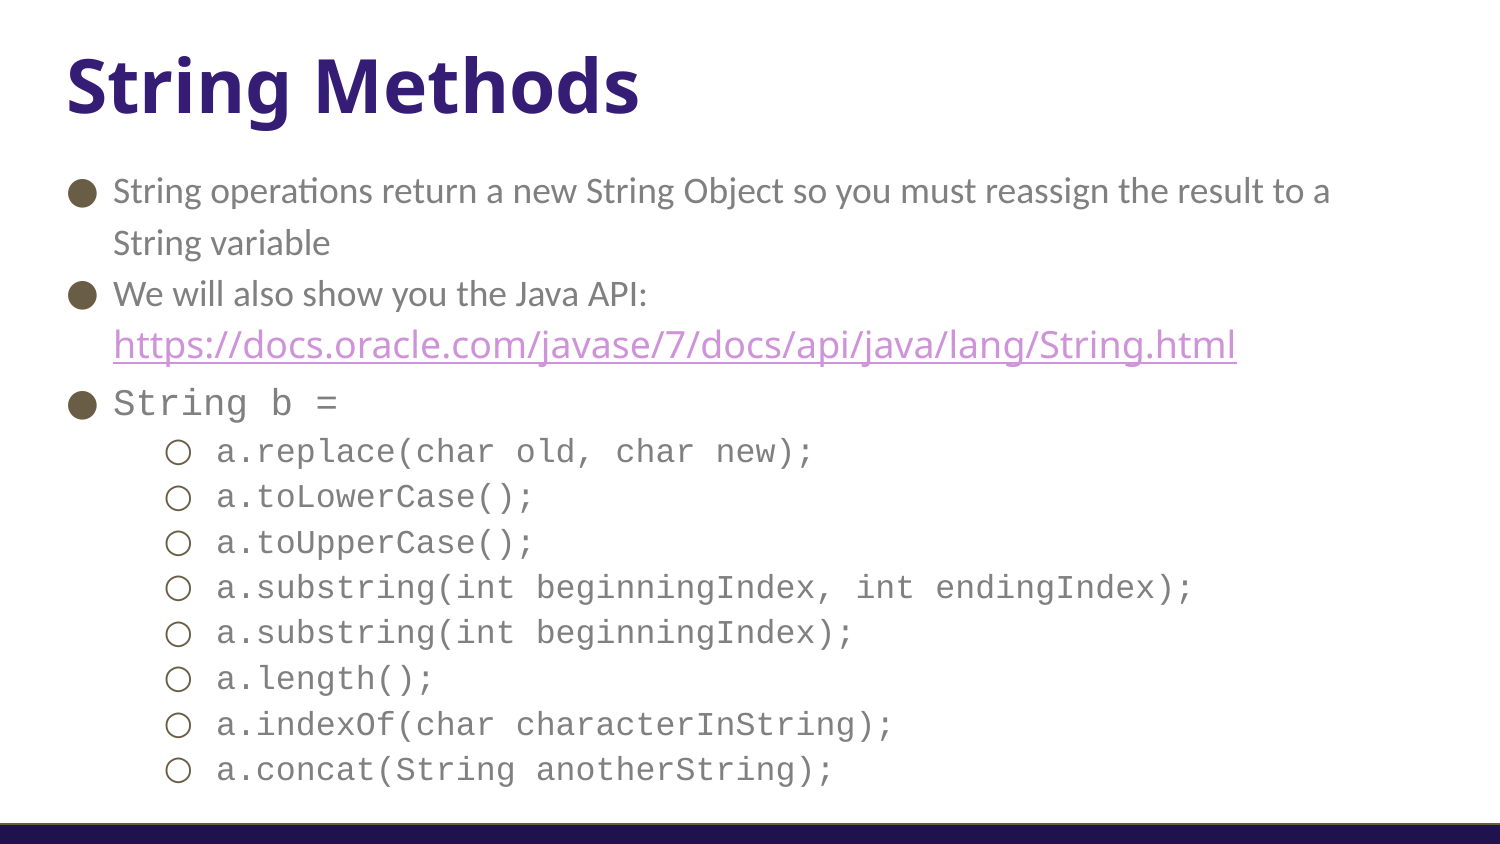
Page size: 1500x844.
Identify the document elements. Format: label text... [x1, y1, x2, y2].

title String Methods [51, 23, 1449, 140]
text_box [0, 823, 1500, 844]
list String operations return a new String Object so you must reassign the result to a String variable We will also show you the Java API: https://docs.oracle.com/javase/7/docs/api/java/lang/String.html String b = a.replace(char old, char new); a.toLowerCase(); a.toUpperCase(); a.substring(int beginningIndex, int endingIndex); a.substring(int beginningIndex); a.length(); a.indexOf(char characterInString); a.concat(String anotherString); [51, 145, 1438, 750]
